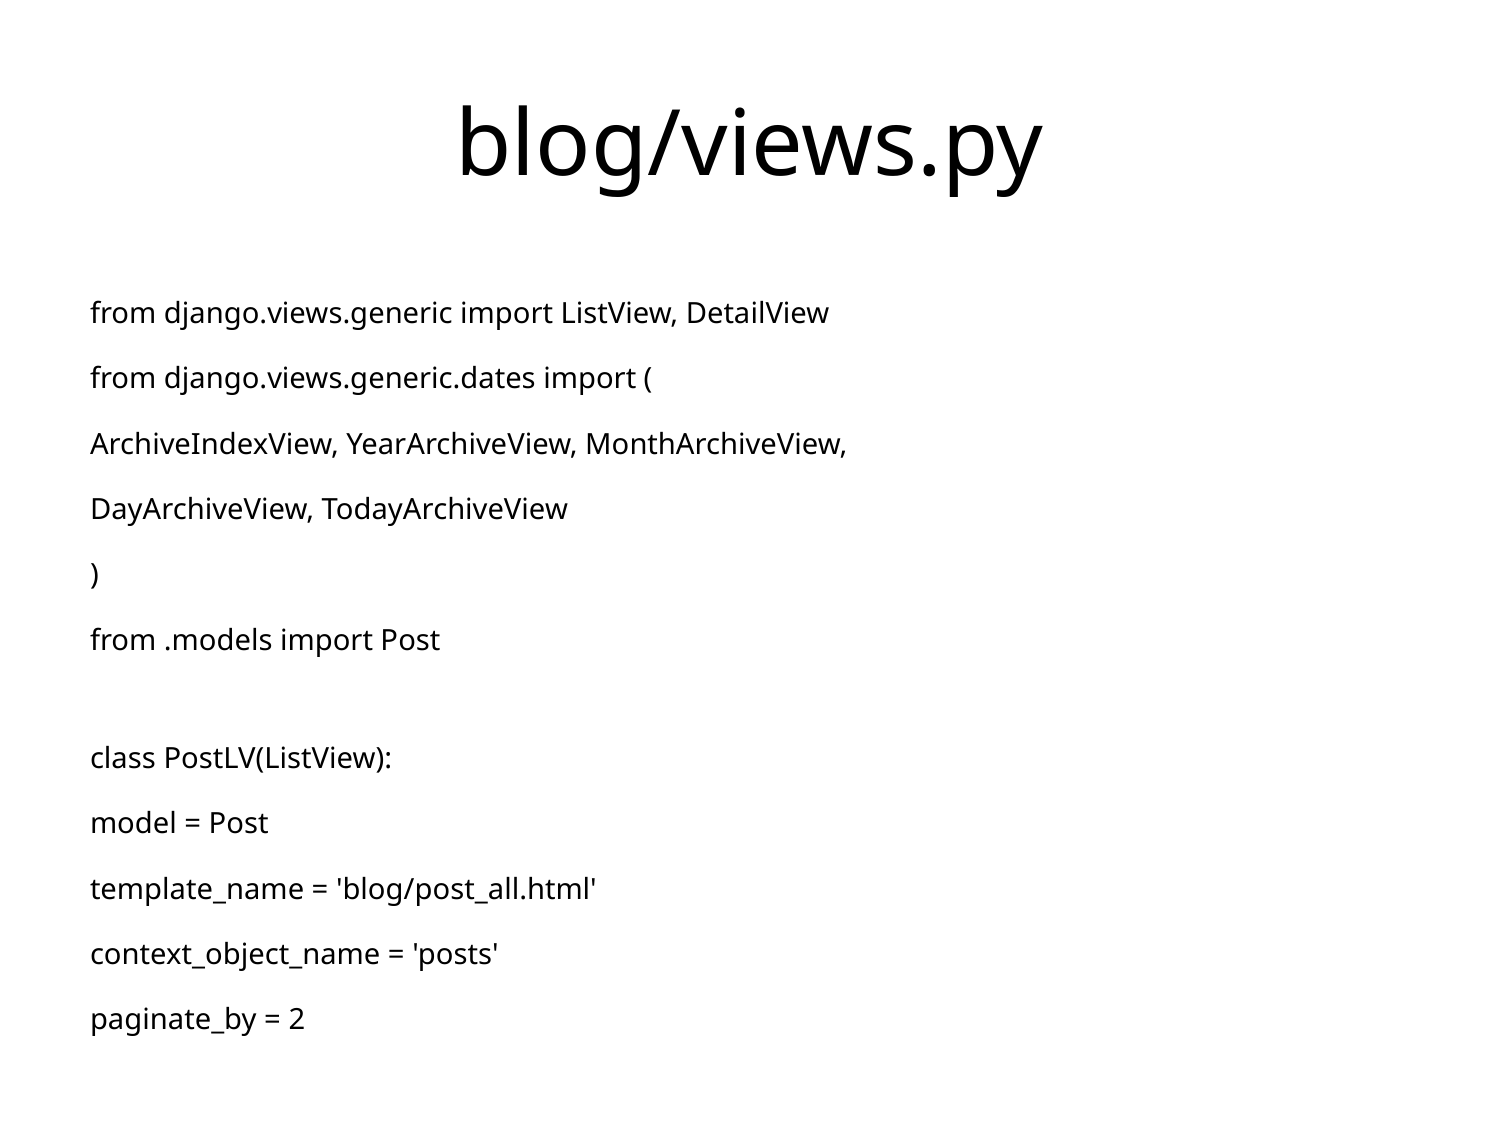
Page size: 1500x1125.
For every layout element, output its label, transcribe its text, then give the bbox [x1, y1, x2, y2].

list from django.views.generic import ListView, DetailView from django.views.generic.dates import ( ArchiveIndexView, YearArchiveView, MonthArchiveView, DayArchiveView, TodayArchiveView ) from .models import Post class PostLV(ListView): model = Post template_name = 'blog/post_all.html' context_object_name = 'posts' paginate_by = 2 [75, 262, 1425, 1005]
title blog/views.py [75, 45, 1425, 233]
